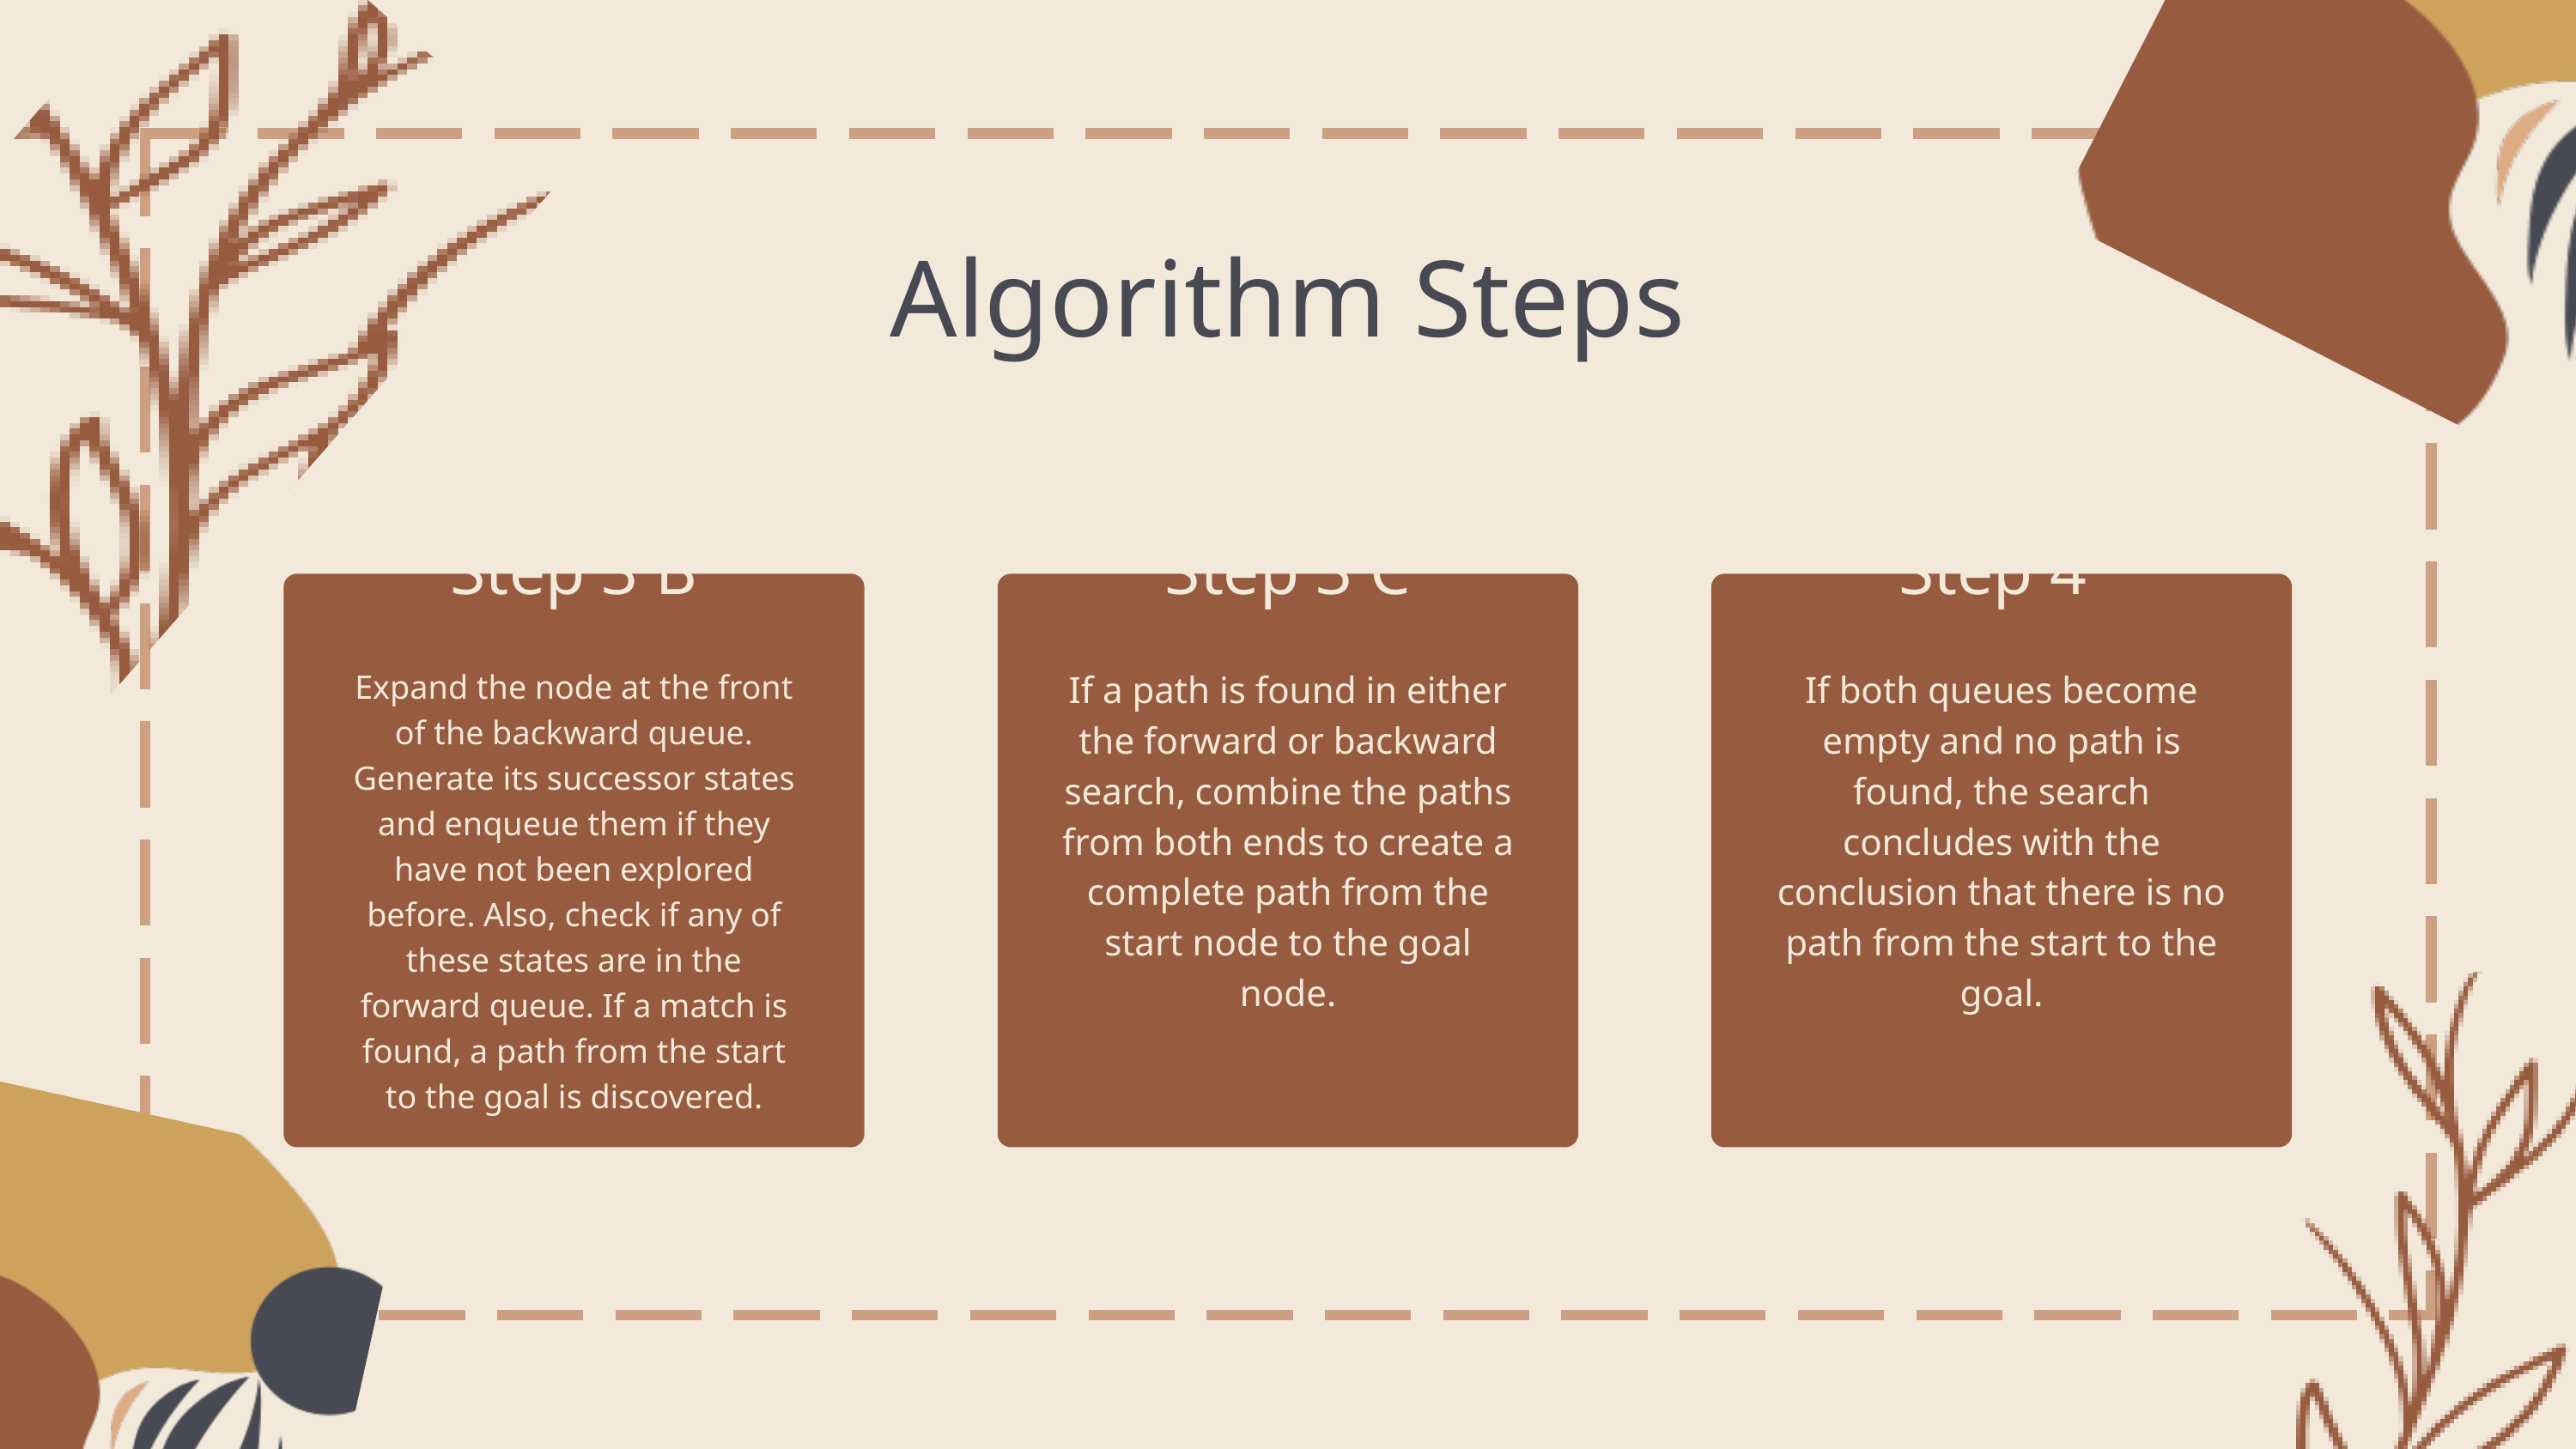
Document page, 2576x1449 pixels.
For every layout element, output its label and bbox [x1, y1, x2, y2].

text_box [2276, 969, 2576, 1449]
text_box [0, 0, 518, 760]
text_box [2098, 0, 2576, 486]
text_box [1710, 573, 2293, 1148]
text_box [283, 573, 865, 1148]
text_box [997, 573, 1579, 1148]
text_box [0, 1081, 375, 1449]
text_box [144, 133, 2432, 1316]
